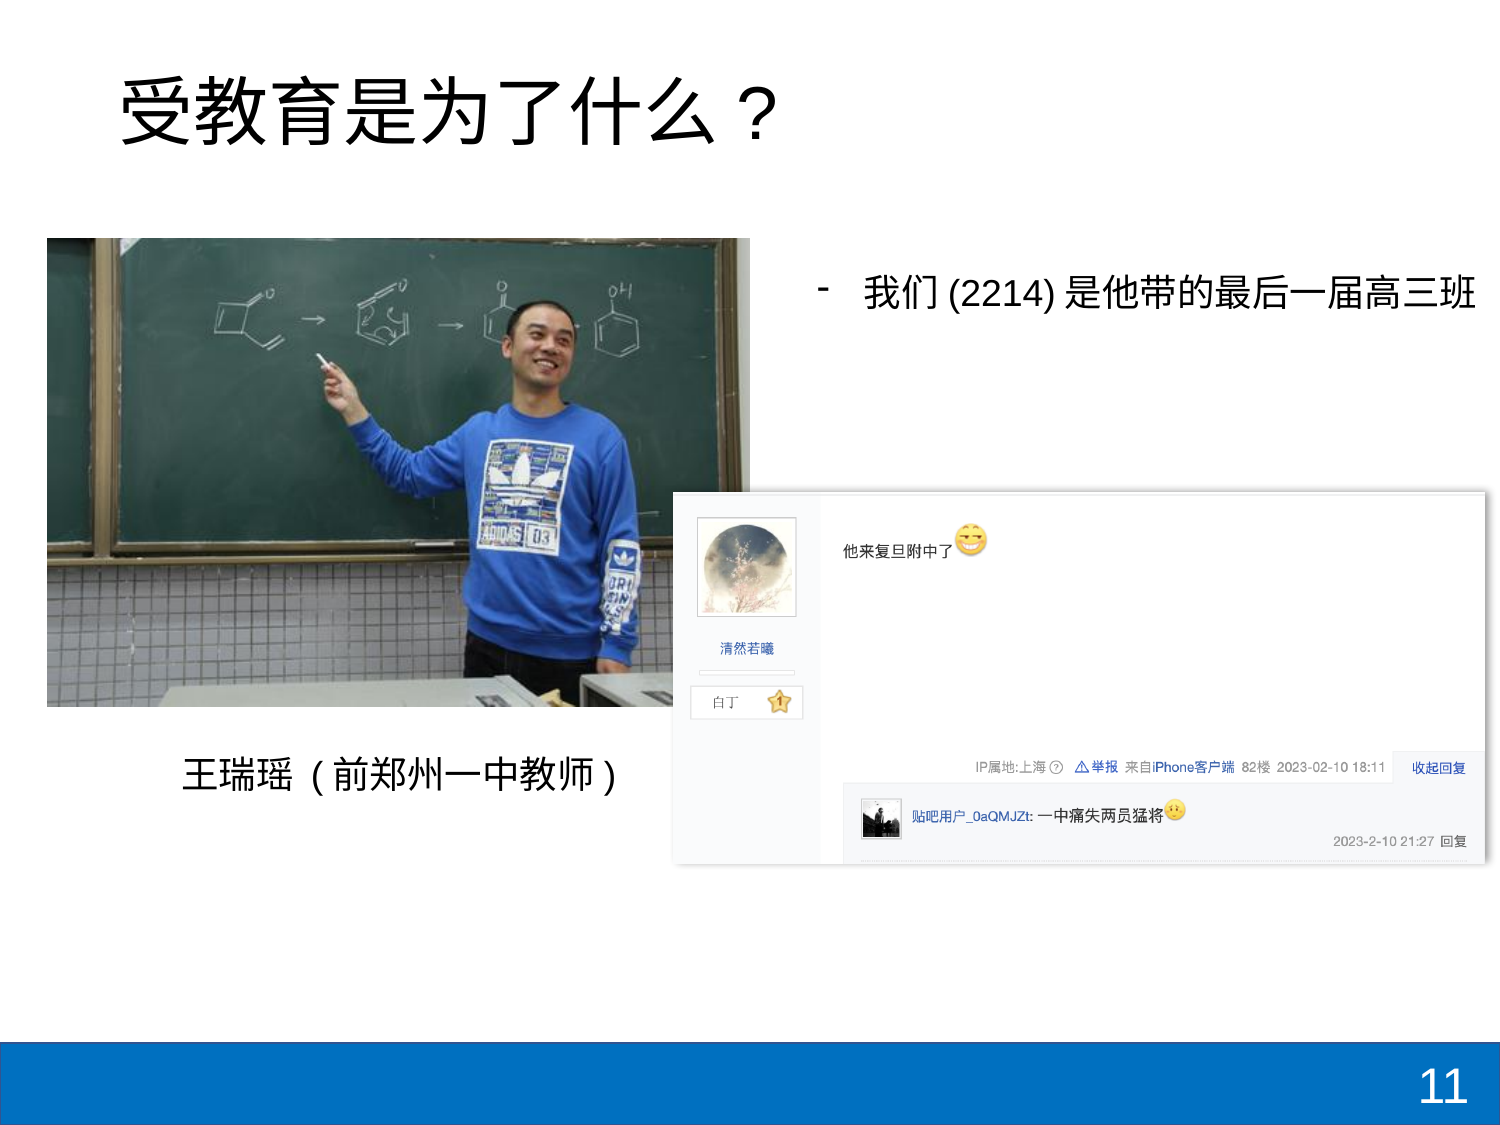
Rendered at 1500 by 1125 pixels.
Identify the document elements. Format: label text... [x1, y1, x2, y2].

slide_number 11 [1147, 1054, 1485, 1114]
text_box 我们(2214)是他带的最后一届高三班 [802, 261, 1493, 367]
picture [47, 238, 1485, 864]
text_box 王瑞瑶 (前郑州一中教师) [166, 743, 632, 804]
title 受教育是为了什么? [103, 59, 1397, 171]
